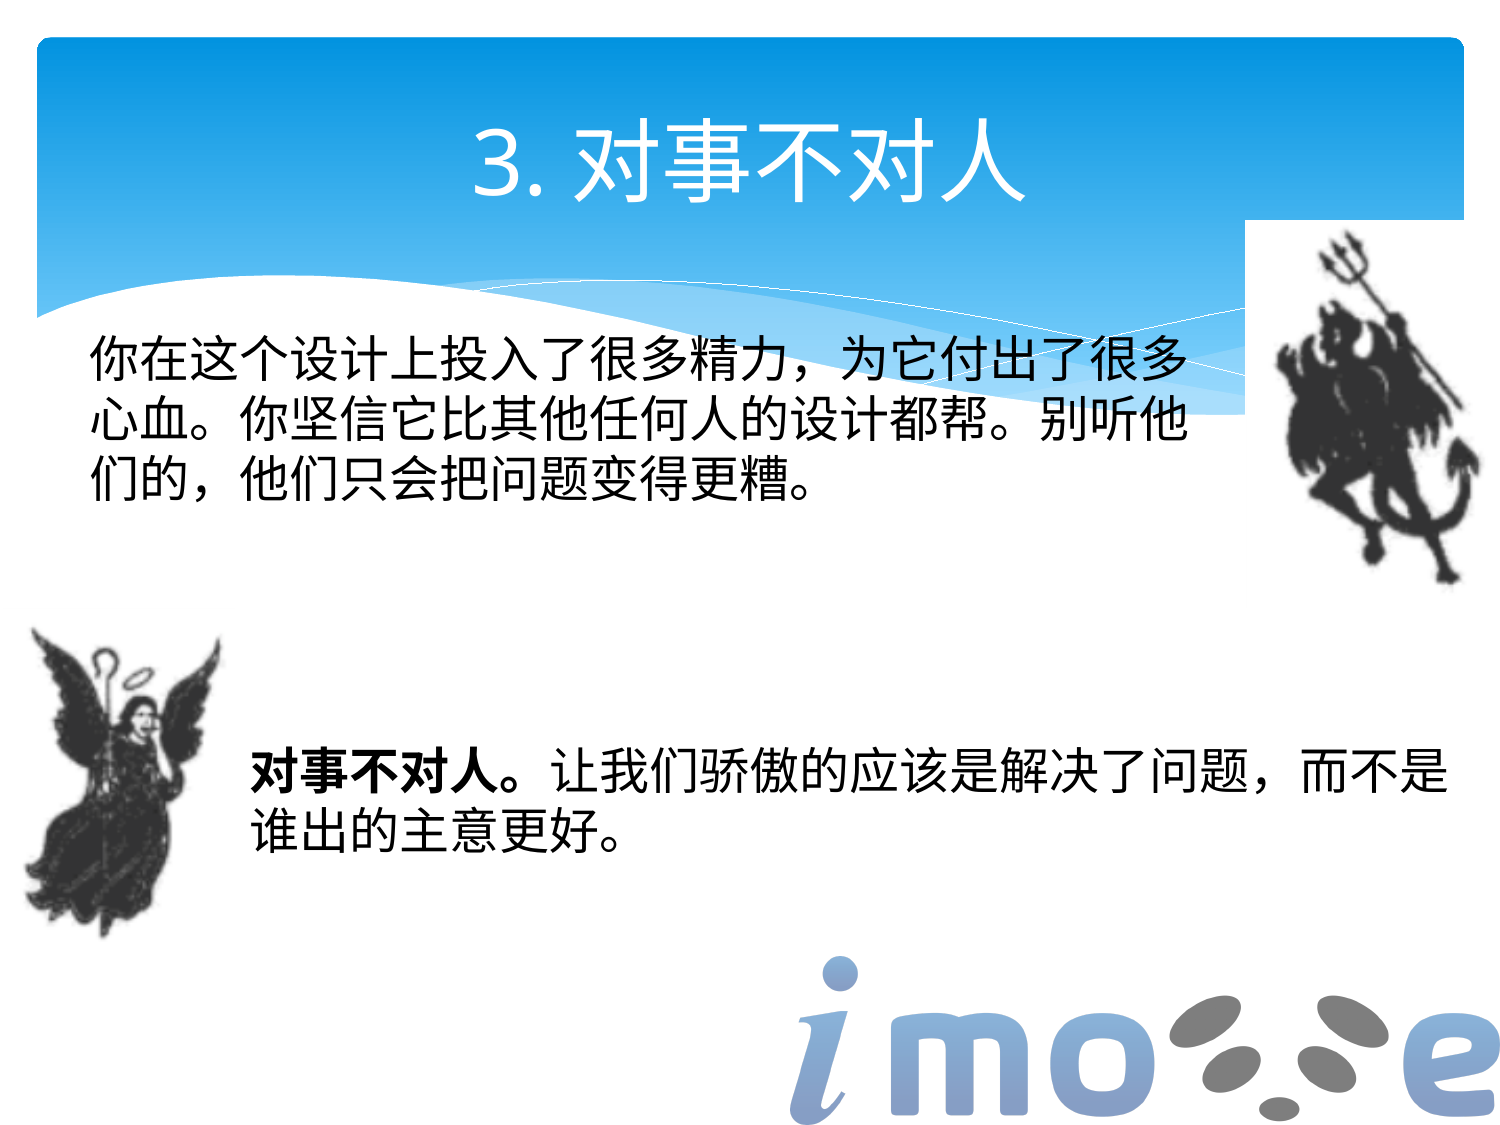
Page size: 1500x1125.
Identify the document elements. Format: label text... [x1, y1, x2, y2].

text_box 对事不对人。让我们骄傲的应该是解决了问题，而不是谁出的主意更好。 [240, 731, 1500, 867]
picture [2, 607, 235, 969]
title 3.对事不对人 [75, 55, 1425, 261]
text_box 你在这个设计上投入了很多精力，为它付出了很多心血。你坚信它比其他任何人的设计都帮。别听他们的，他们只会把问题变得更糟。 [74, 320, 1239, 515]
picture [1245, 220, 1500, 609]
